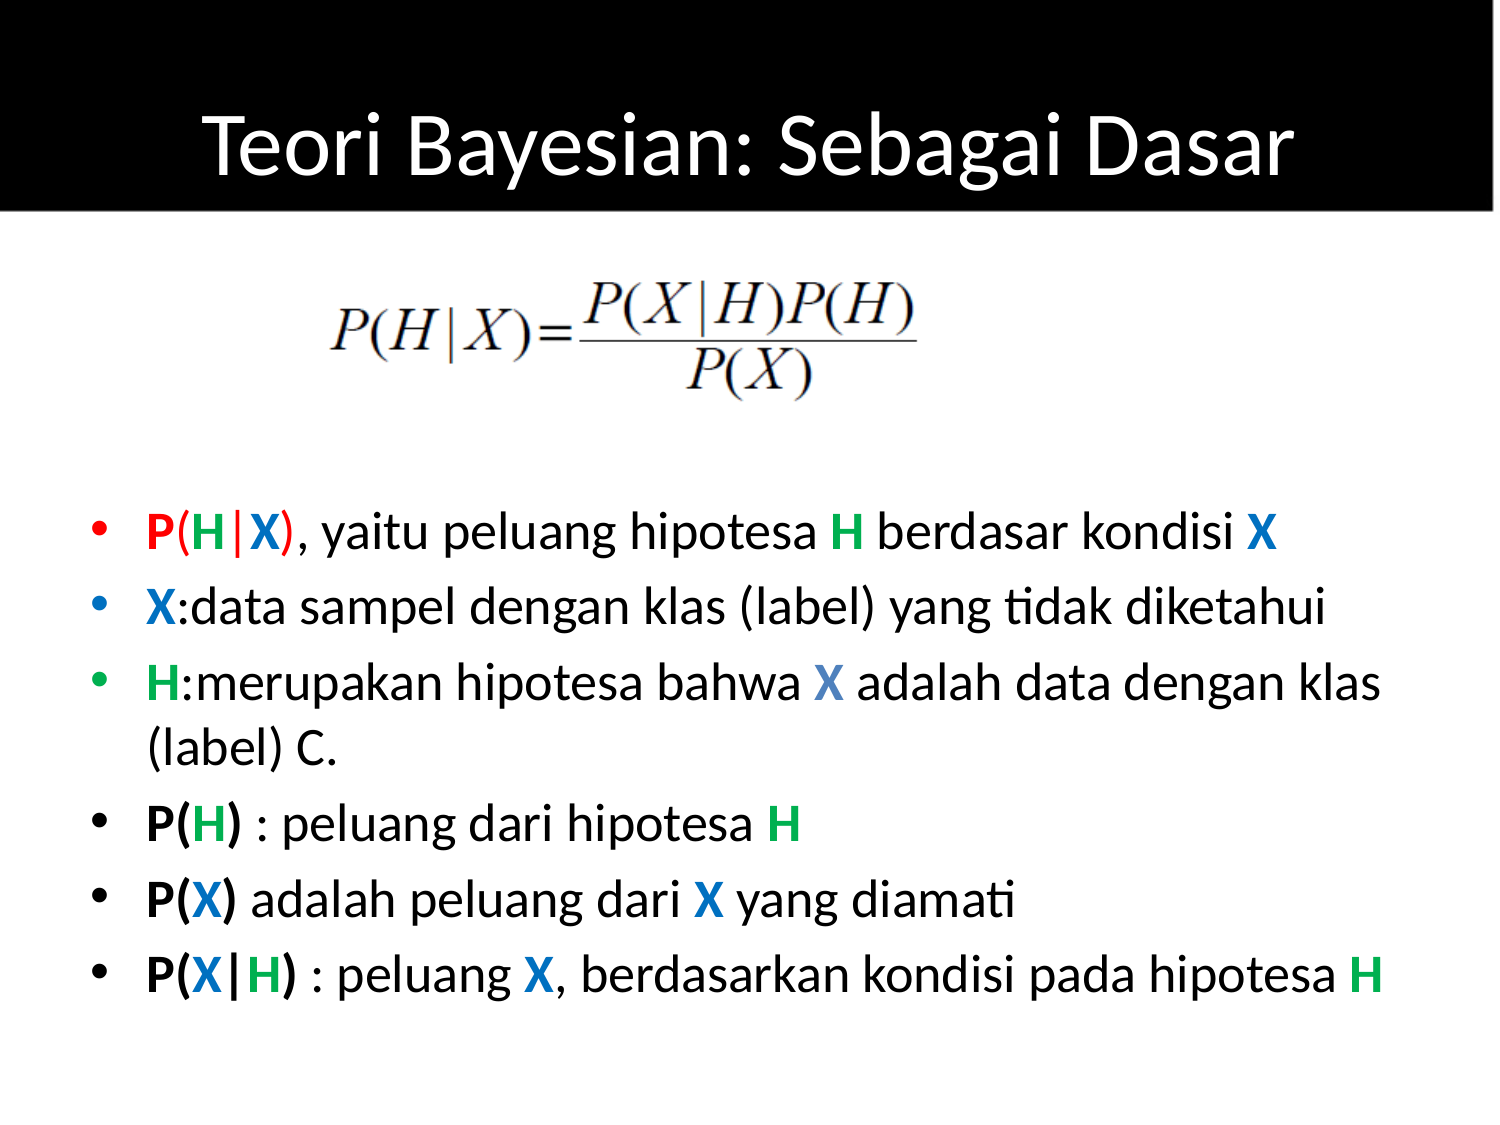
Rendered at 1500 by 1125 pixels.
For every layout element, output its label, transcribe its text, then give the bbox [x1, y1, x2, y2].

list P(H|X), yaitu peluang hipotesa H berdasar kondisi X X:data sampel dengan klas (label) yang tidak diketahui H:merupakan hipotesa bahwa X adalah data dengan klas (label) C. P(H) : peluang dari hipotesa H P(X) adalah peluang dari X yang diamati P(X|H) : peluang X, berdasarkan kondisi pada hipotesa H [75, 487, 1425, 1100]
title Teori Bayesian: Sebagai Dasar [75, 45, 1425, 233]
picture [0, 0, 1500, 1125]
